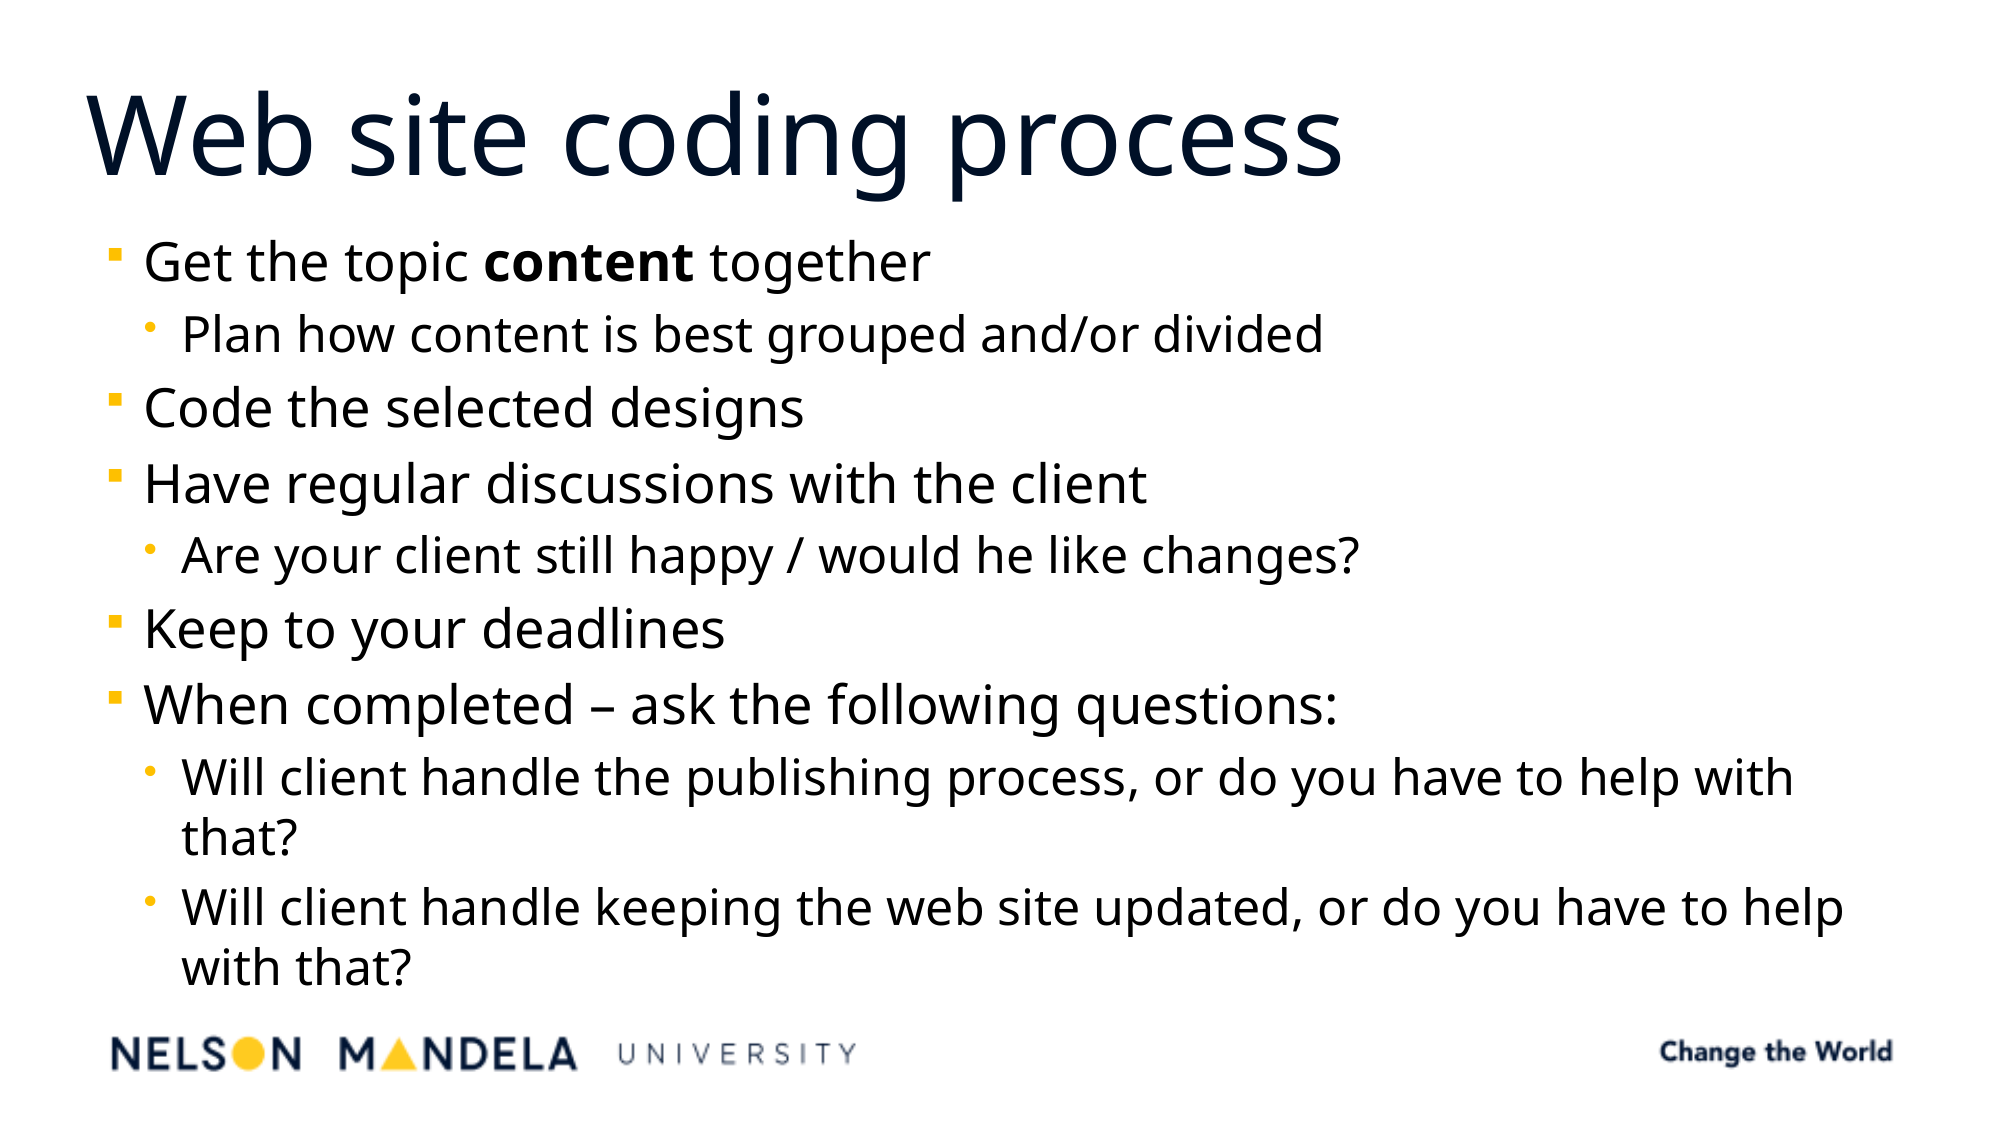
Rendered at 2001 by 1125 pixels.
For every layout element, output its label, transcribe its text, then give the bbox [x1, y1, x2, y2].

list Get the topic content together Plan how content is best grouped and/or divided Code the selected designs Have regular discussions with the client Are your client still happy / would he like changes? Keep to your deadlines When completed – ask the following questions: Will client handle the publishing process, or do you have to help with that? Will client handle keeping the web site updated, or do you have to help with that? [90, 219, 1930, 953]
title Web site coding process [70, 66, 1930, 197]
